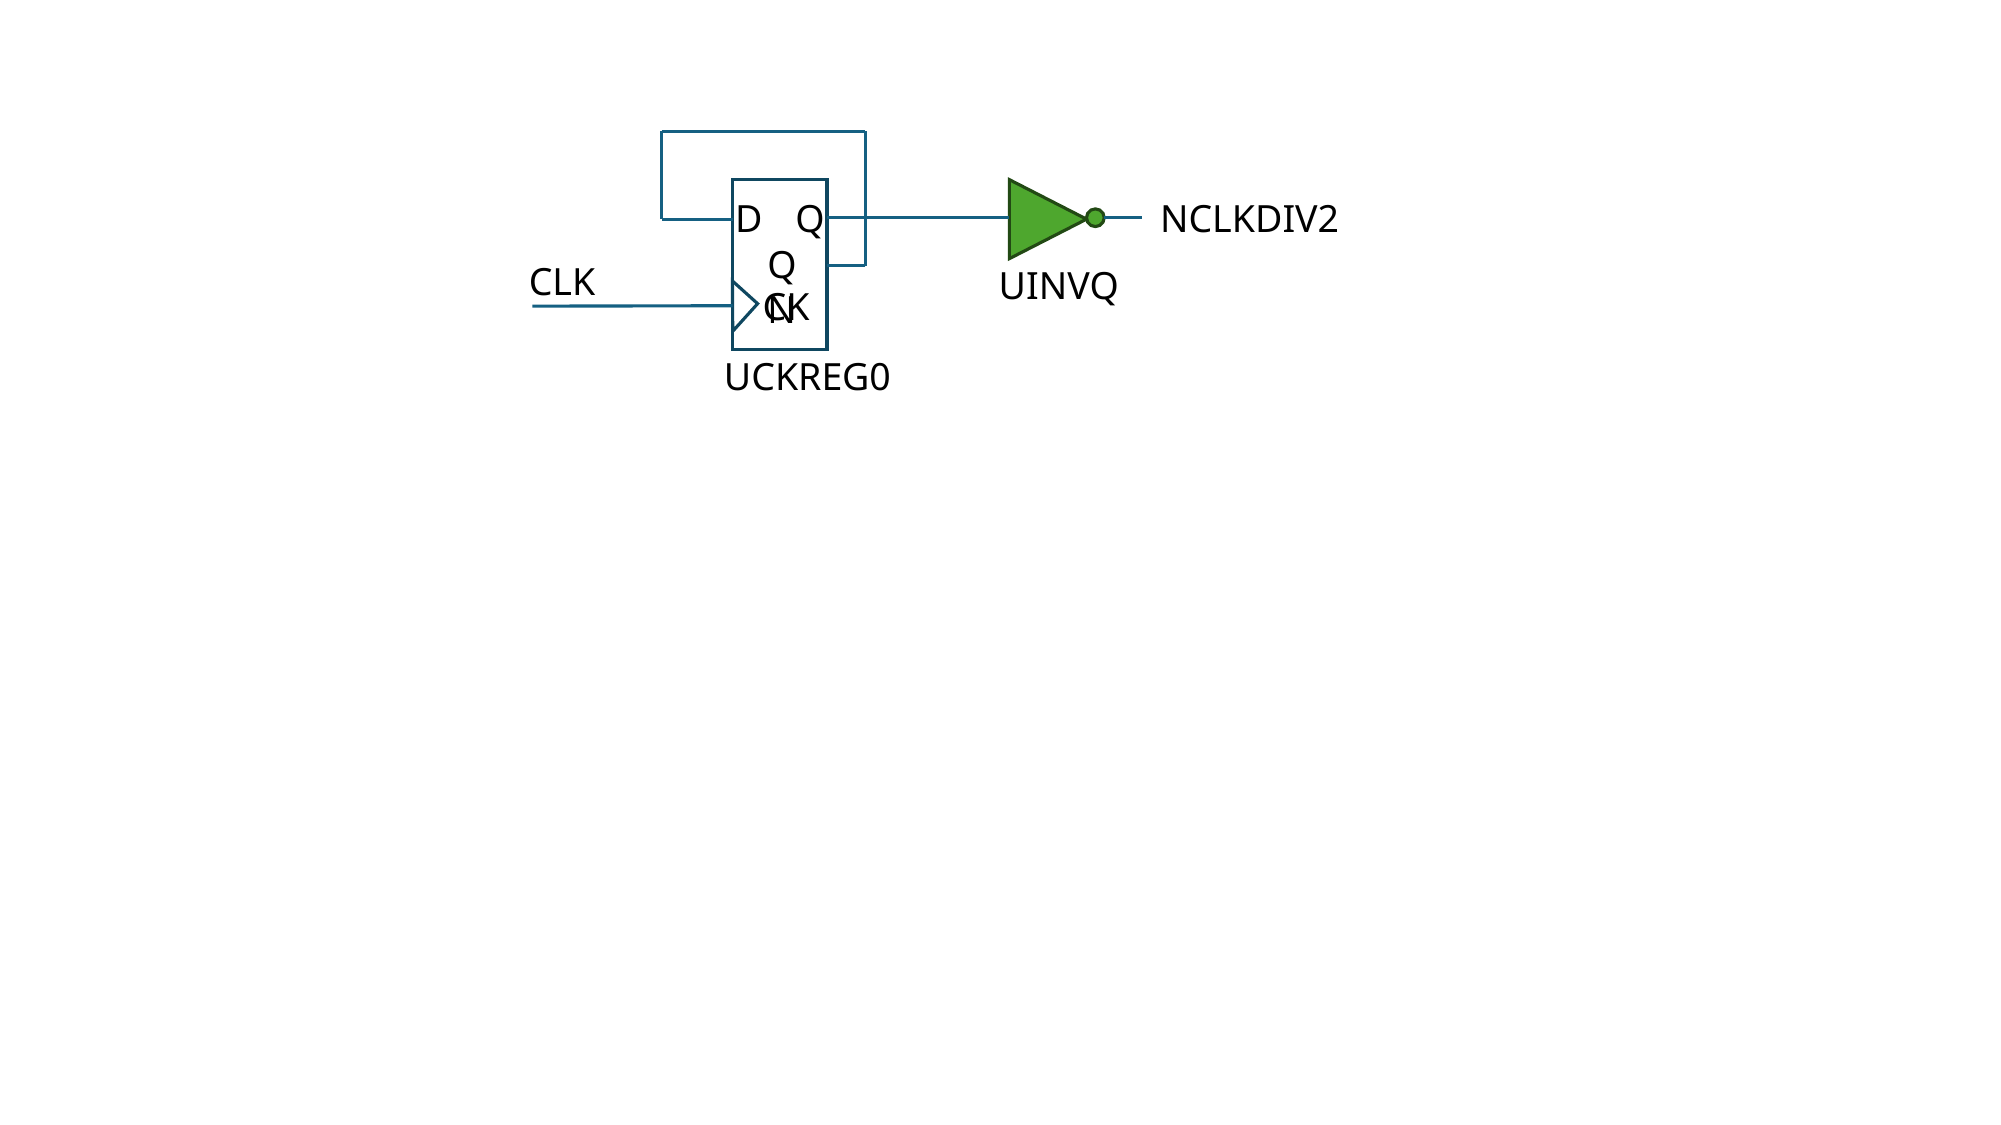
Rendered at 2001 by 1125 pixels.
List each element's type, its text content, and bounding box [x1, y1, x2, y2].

text_box [1084, 207, 1106, 229]
text_box [1007, 177, 1085, 254]
text_box NCLKDIV2 [1145, 187, 1355, 248]
text_box CLK [513, 250, 611, 311]
text_box UINVQ [983, 254, 1134, 315]
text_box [715, 179, 841, 350]
text_box UCKREG0 [709, 345, 906, 405]
